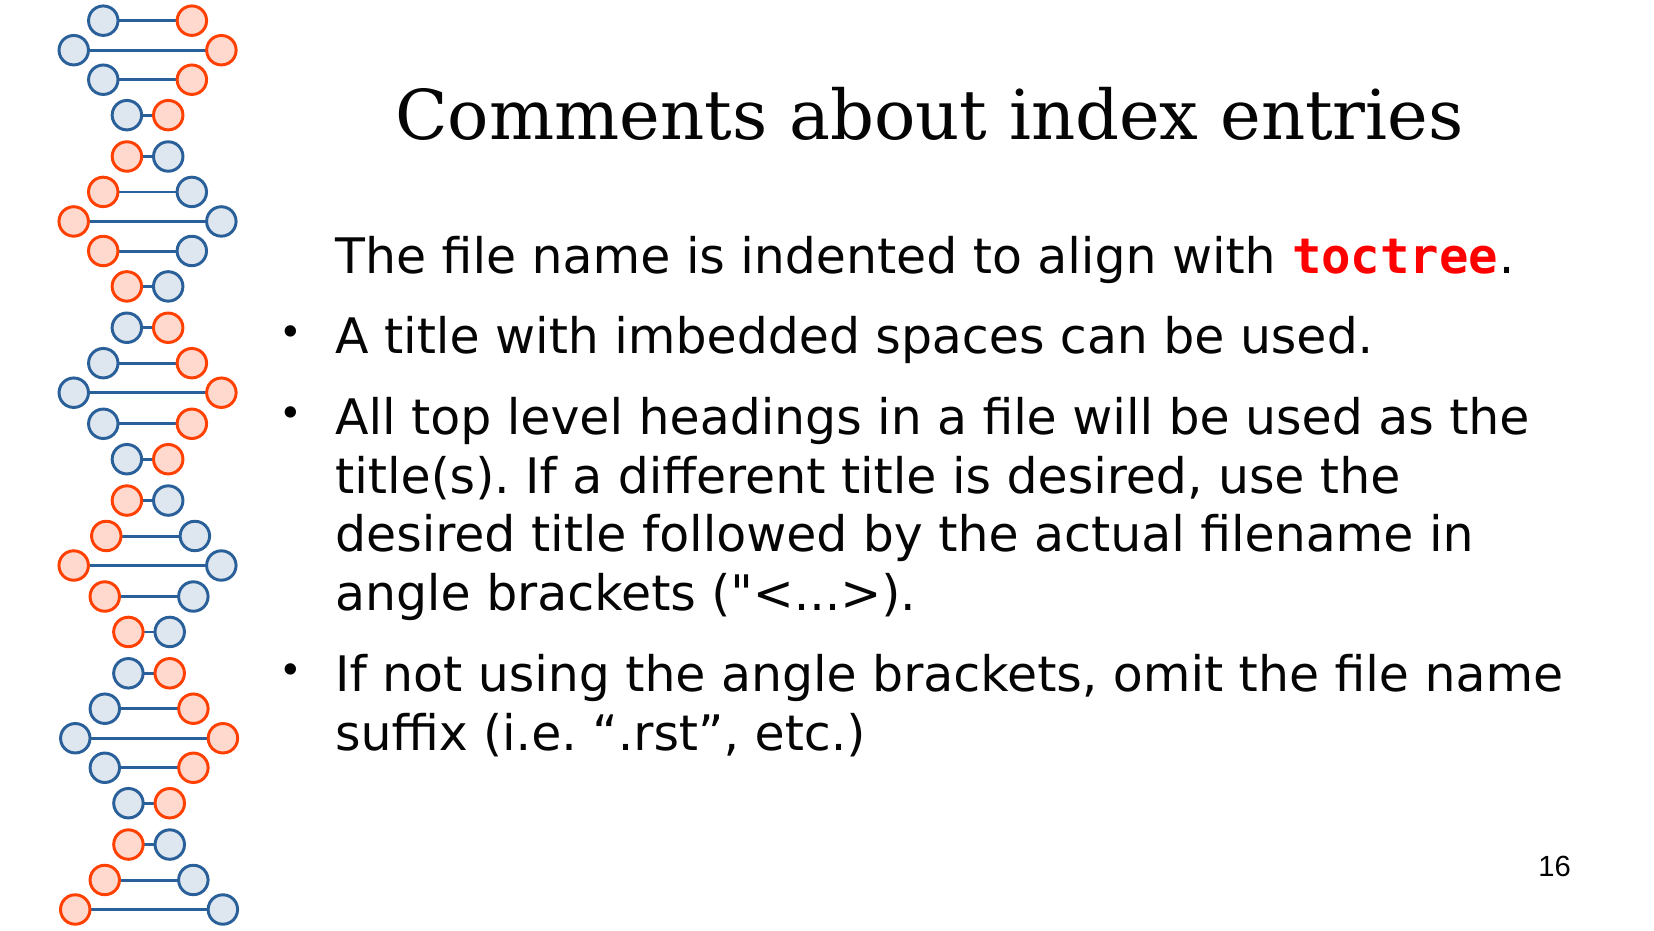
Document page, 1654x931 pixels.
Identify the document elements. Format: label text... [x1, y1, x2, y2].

list The file name is indented to align with toctree. A title with imbedded spaces can be used. All top level headings in a file will be used as the title(s). If a different title is desired, use the desired title followed by the actual filename in angle brackets ("<...>). If not using the angle brackets, omit the file name suffix (i.e. “.rst”, etc.) [265, 224, 1595, 764]
title Comments about index entries [265, 35, 1595, 189]
slide_number 16 [1185, 847, 1571, 912]
